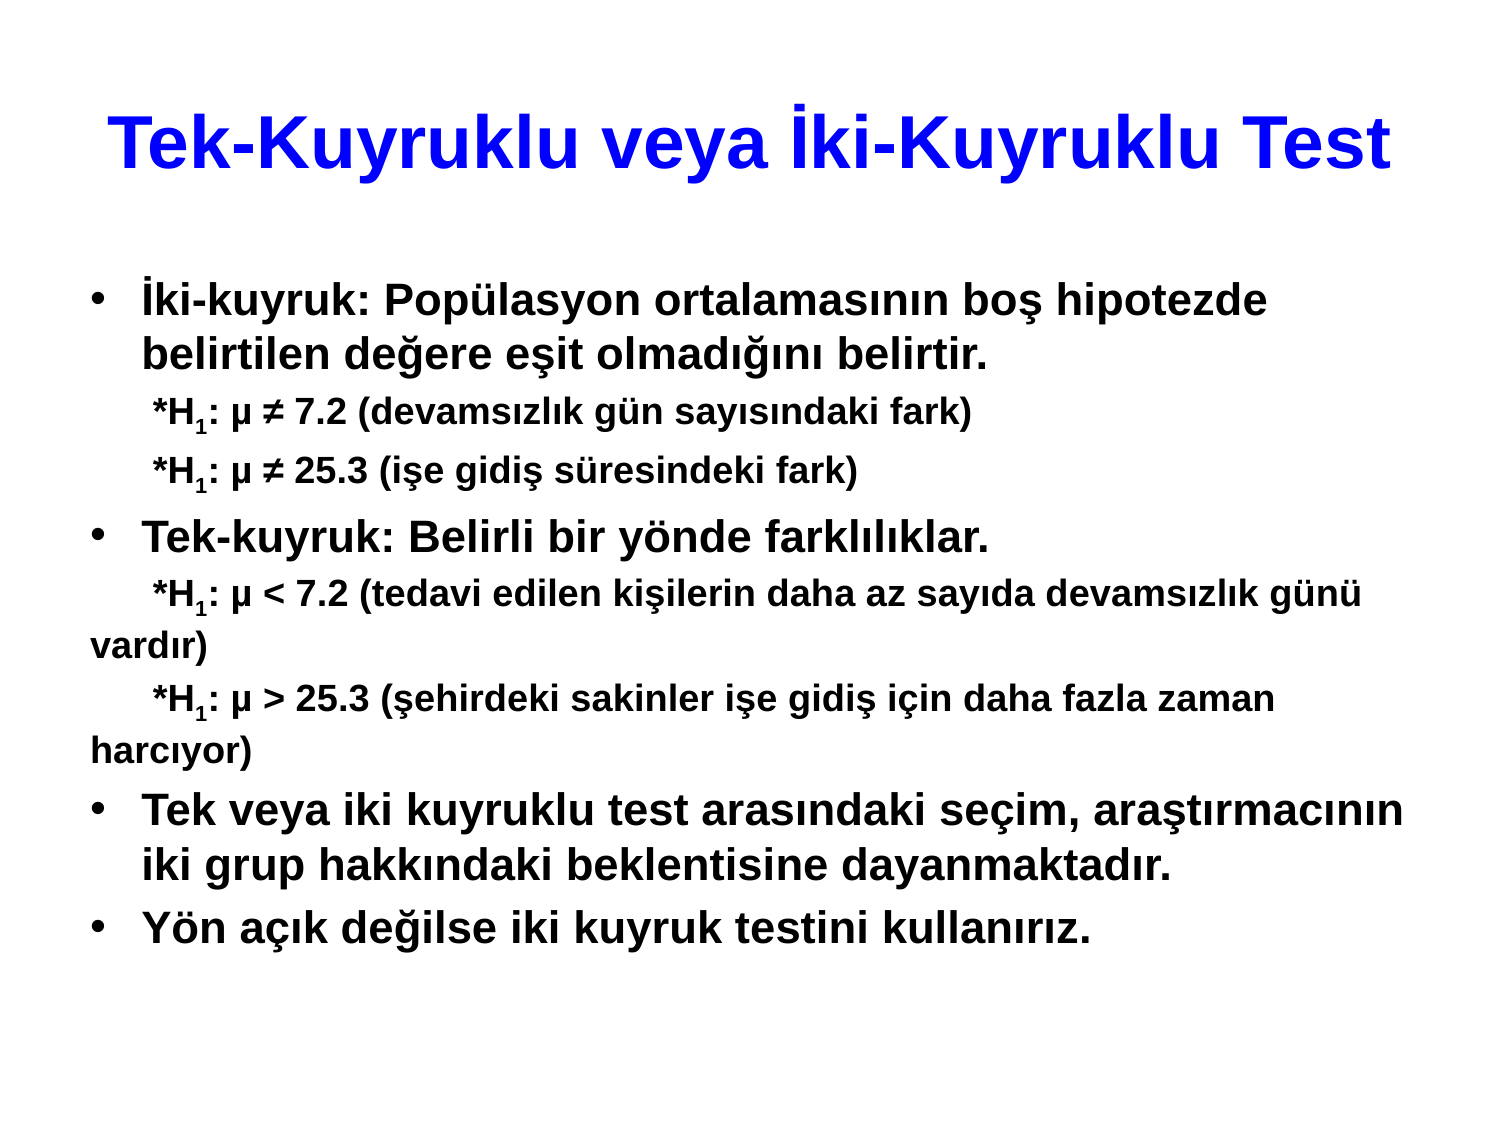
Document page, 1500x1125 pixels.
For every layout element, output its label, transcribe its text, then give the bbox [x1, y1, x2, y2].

title Tek-Kuyruklu veya İki-Kuyruklu Test [75, 45, 1425, 233]
list İki-kuyruk: Popülasyon ortalamasının boş hipotezde belirtilen değere eşit olmadığını belirtir. *H1: µ ≠ 7.2 (devamsızlık gün sayısındaki fark) *H1: µ ≠ 25.3 (işe gidiş süresindeki fark) Tek-kuyruk: Belirli bir yönde farklılıklar. *H1: µ < 7.2 (tedavi edilen kişilerin daha az sayıda devamsızlık günü vardır) *H1: µ > 25.3 (şehirdeki sakinler işe gidiş için daha fazla zaman harcıyor) Tek veya iki kuyruklu test arasındaki seçim, araştırmacının iki grup hakkındaki beklentisine dayanmaktadır. Yön açık değilse iki kuyruk testini kullanırız. [75, 262, 1425, 1005]
